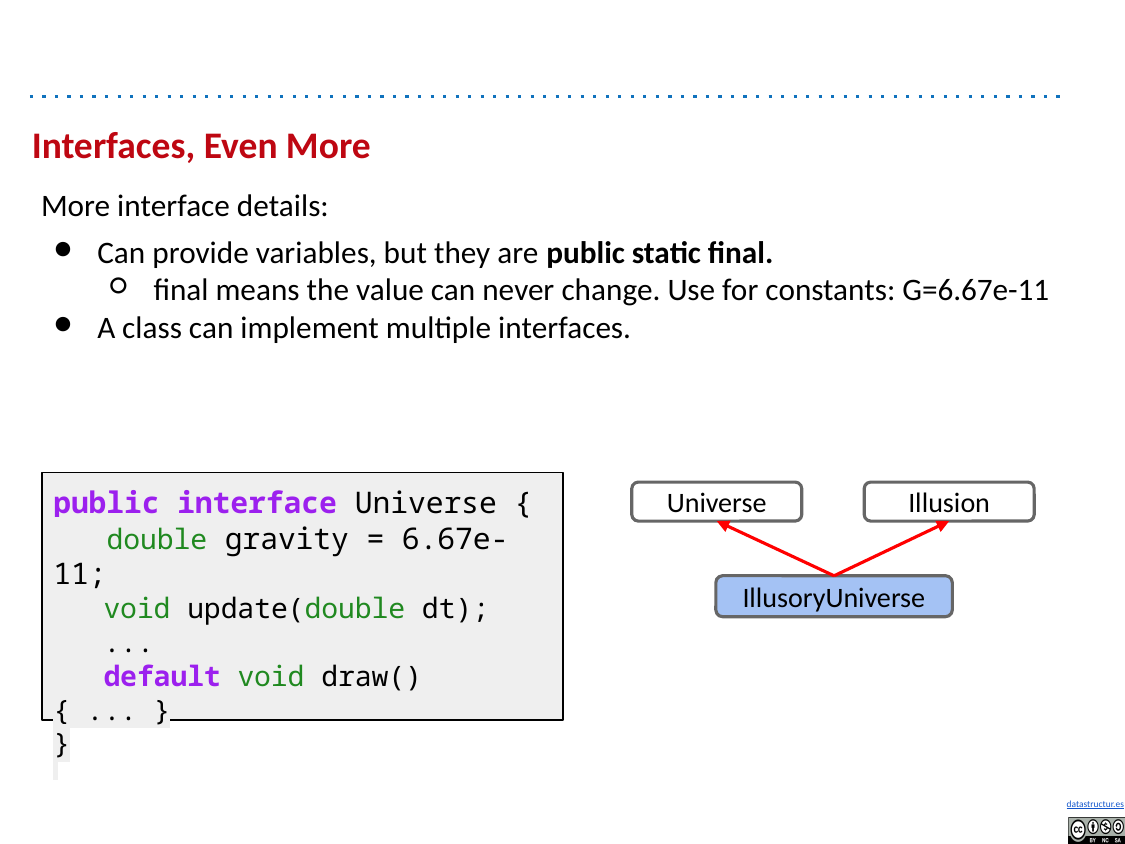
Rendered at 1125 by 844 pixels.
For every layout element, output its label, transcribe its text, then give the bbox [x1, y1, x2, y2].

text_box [716, 520, 835, 576]
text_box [835, 520, 950, 576]
list More interface details: Can provide variables, but they are public static final. final means the value can never change. Use for constants: G=6.67e-11 A class can implement multiple interfaces. [29, 173, 1069, 453]
text_box IllusoryUniverse [715, 580, 953, 617]
text_box Universe [631, 482, 802, 522]
title Interfaces, Even More [20, 116, 1033, 178]
text_box Illusion [864, 482, 1035, 522]
picture [1068, 817, 1125, 844]
text_box public interface Universe { double gravity = 6.67e-11; void update(double dt); ... default void draw() { ... } } [42, 472, 563, 720]
